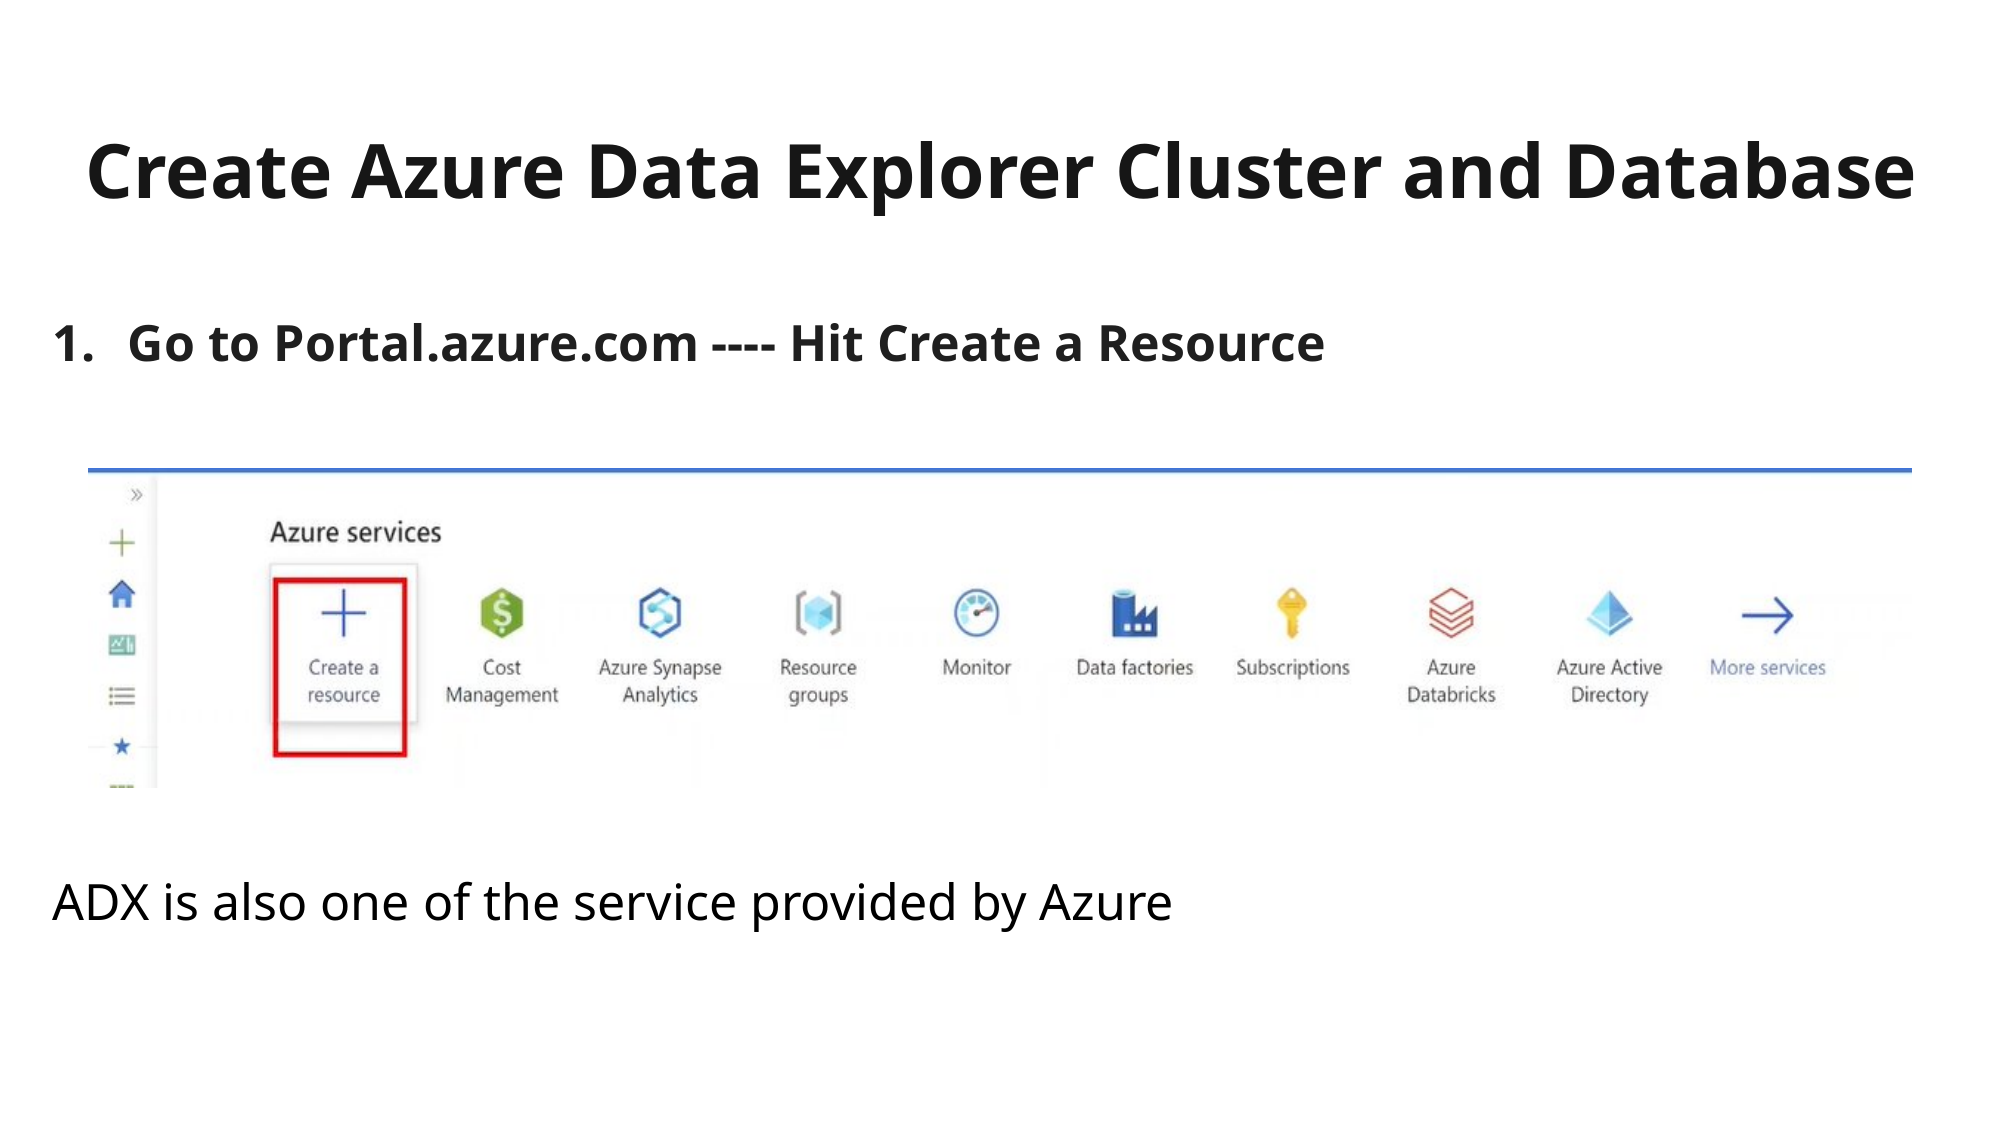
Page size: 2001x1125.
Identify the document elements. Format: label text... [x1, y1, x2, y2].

subtitle Create Azure Data Explorer Cluster and Database Go to Portal.azure.com ---- Hit Create a Resource ADX is also one of the service provided by Azure [37, 43, 1966, 1068]
picture [87, 468, 1913, 789]
